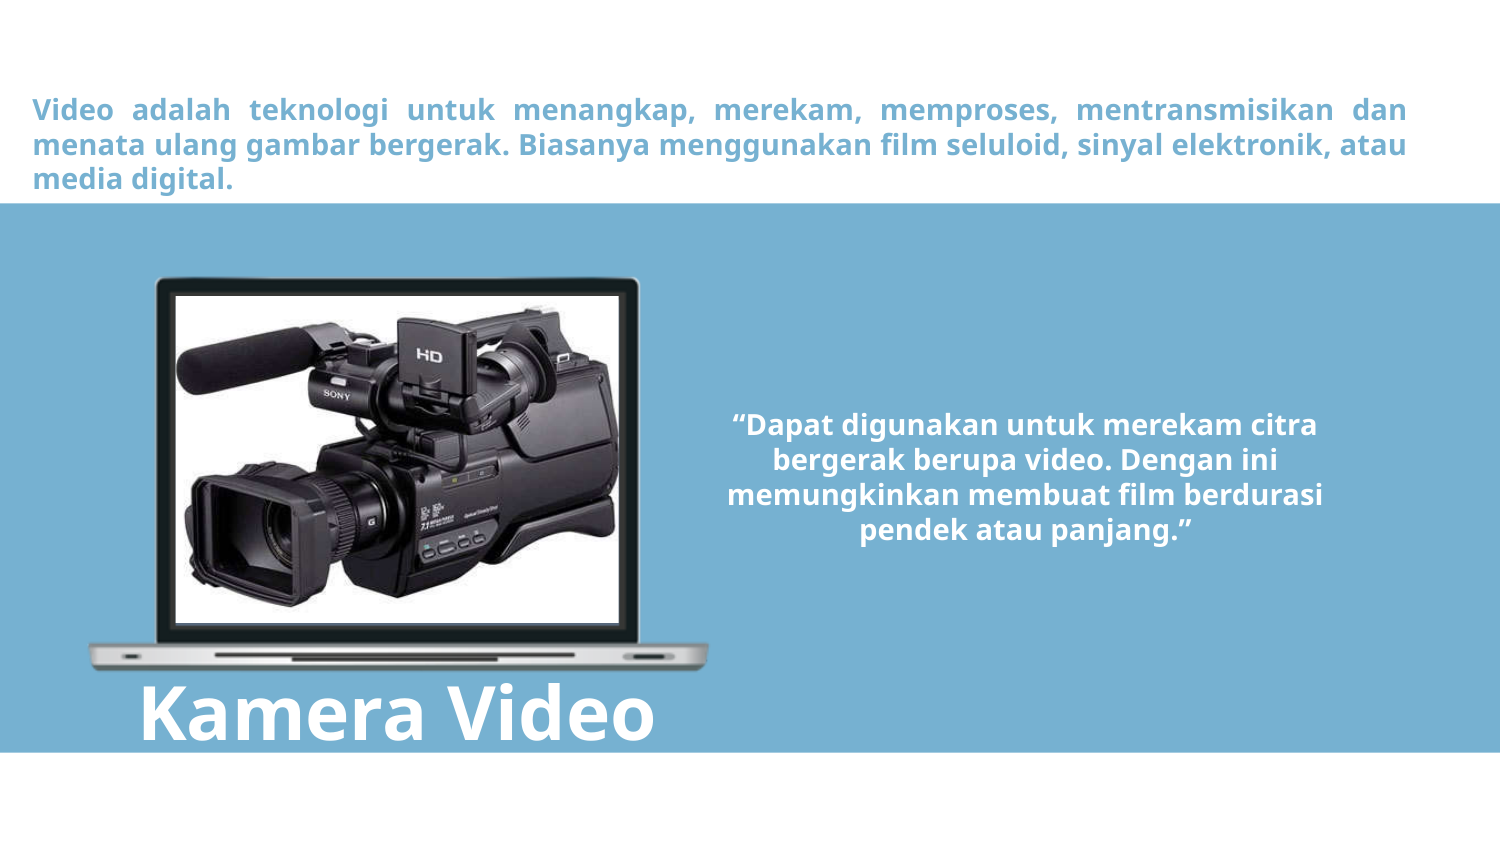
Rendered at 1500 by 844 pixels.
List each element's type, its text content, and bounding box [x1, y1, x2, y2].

text_box Video adalah teknologi untuk menangkap, merekam, memproses, mentransmisikan dan menata ulang gambar bergerak. Biasanya menggunakan film seluloid, sinyal elektronik, atau media digital. [17, 83, 1424, 203]
title Kamera Video [0, 646, 1148, 774]
picture [0, 232, 861, 646]
text_box “Dapat digunakan untuk merekam citra bergerak berupa video. Dengan ini memungkinkan membuat film berdurasi pendek atau panjang.” [702, 398, 1349, 554]
